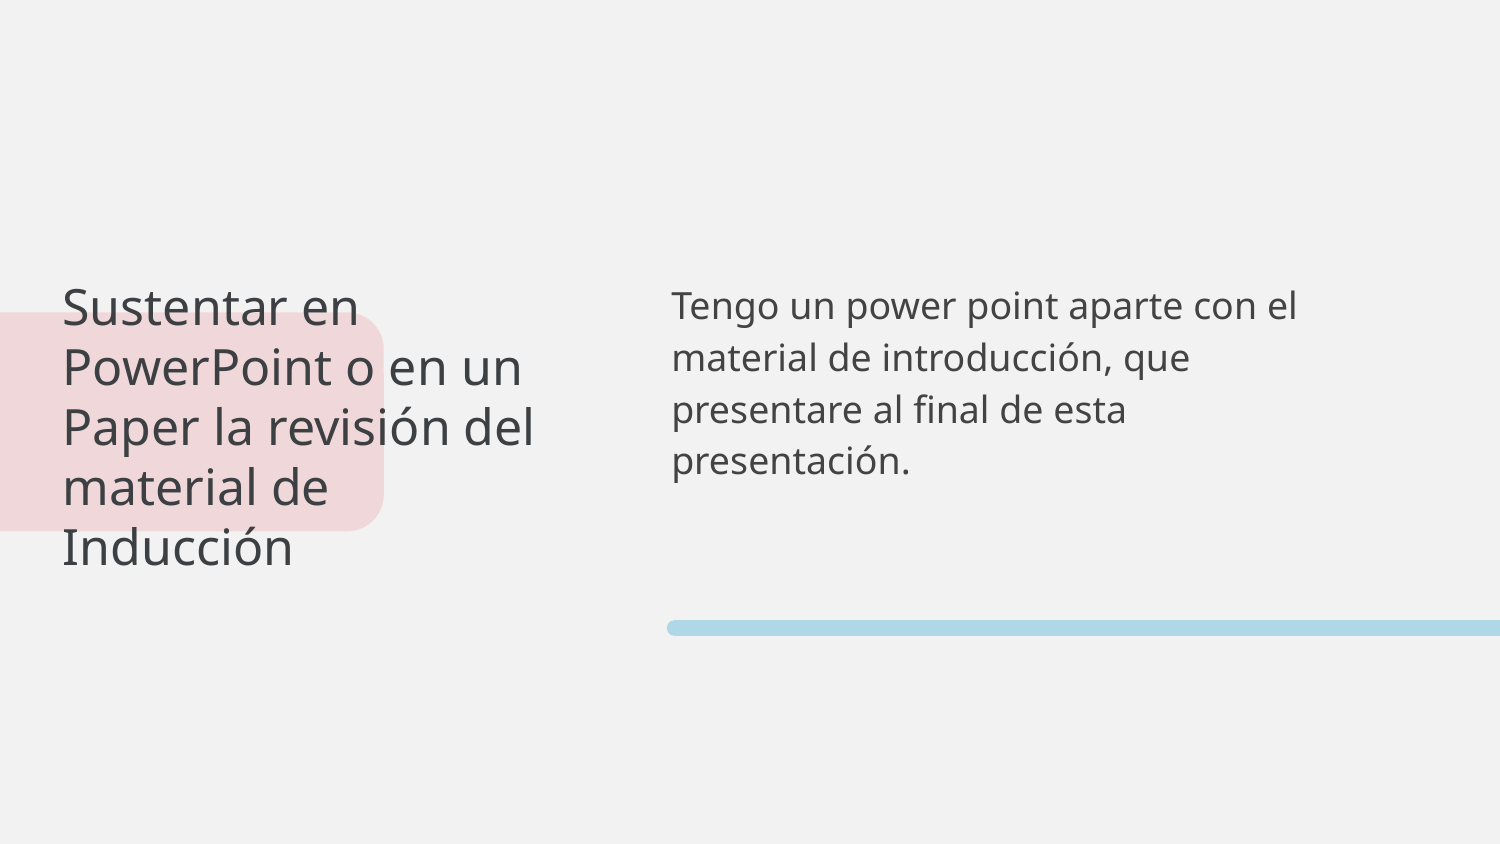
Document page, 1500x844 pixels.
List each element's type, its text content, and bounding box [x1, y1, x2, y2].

title Sustentar en PowerPoint o en un Paper la revisión del material de Inducción [47, 260, 565, 393]
list Tengo un power point aparte con el material de introducción, que presentare al final de esta presentación. [656, 260, 1358, 718]
